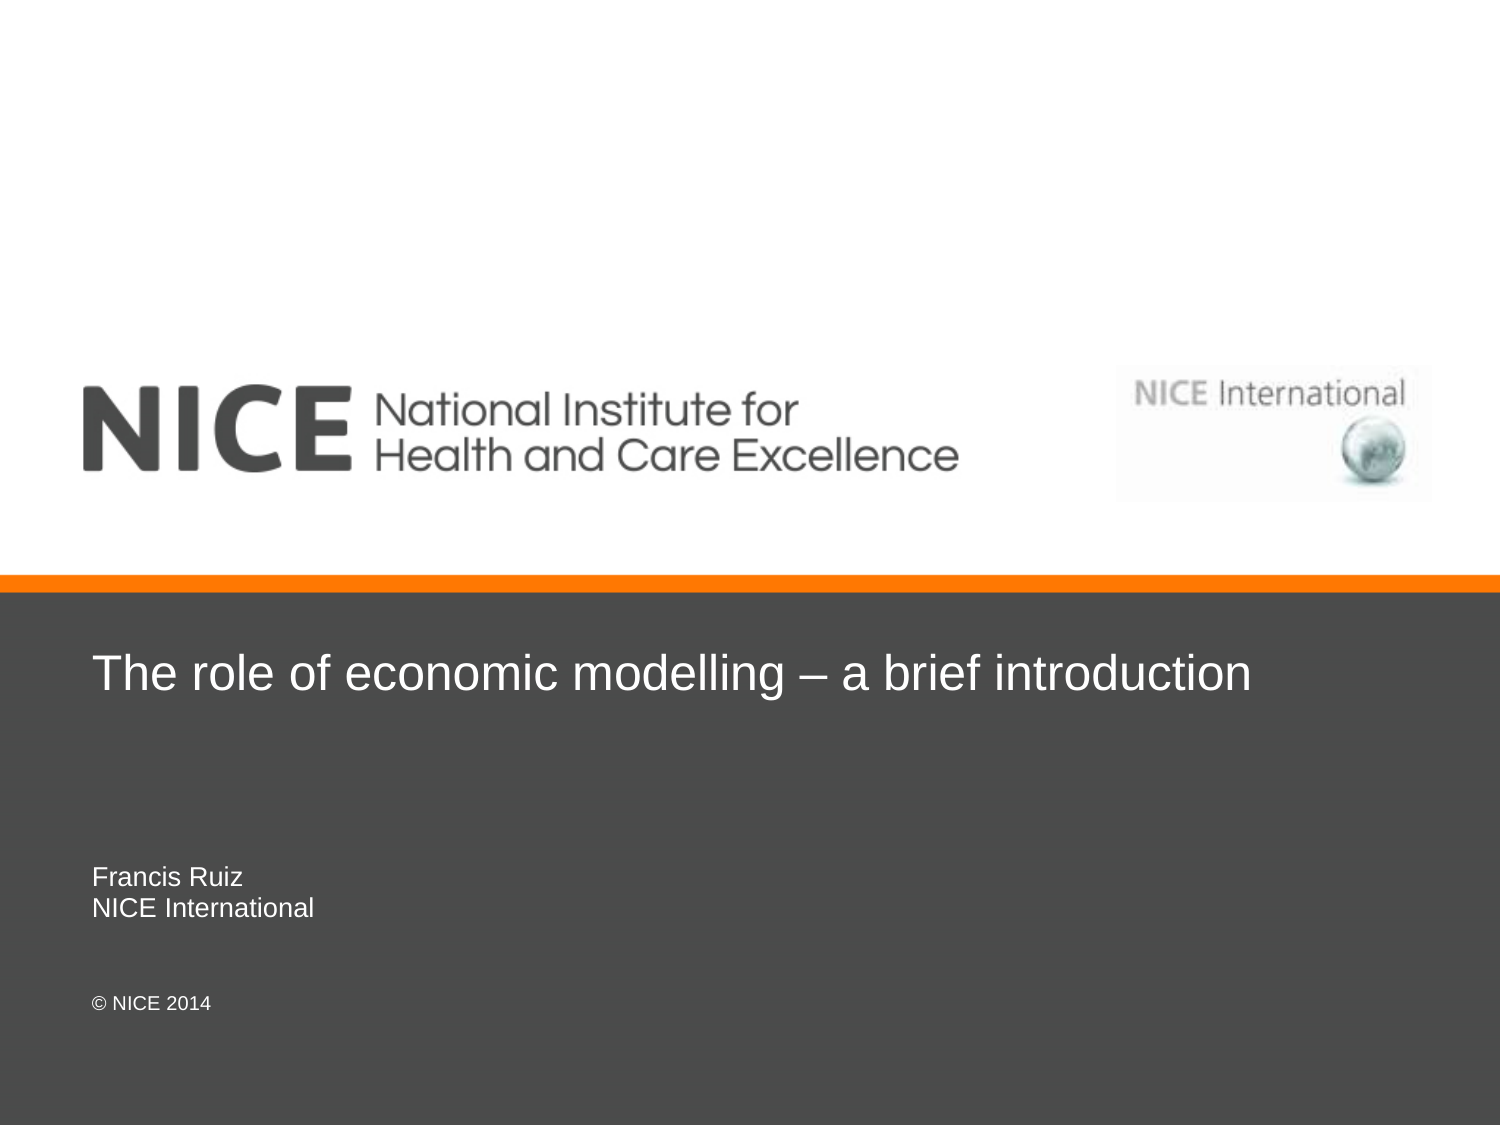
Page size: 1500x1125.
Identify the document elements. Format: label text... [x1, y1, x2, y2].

subtitle The role of economic modelling – a brief introduction [76, 633, 1275, 728]
picture [0, 0, 1500, 1125]
list Francis Ruiz NICE International © NICE 2014 [76, 857, 1274, 1024]
